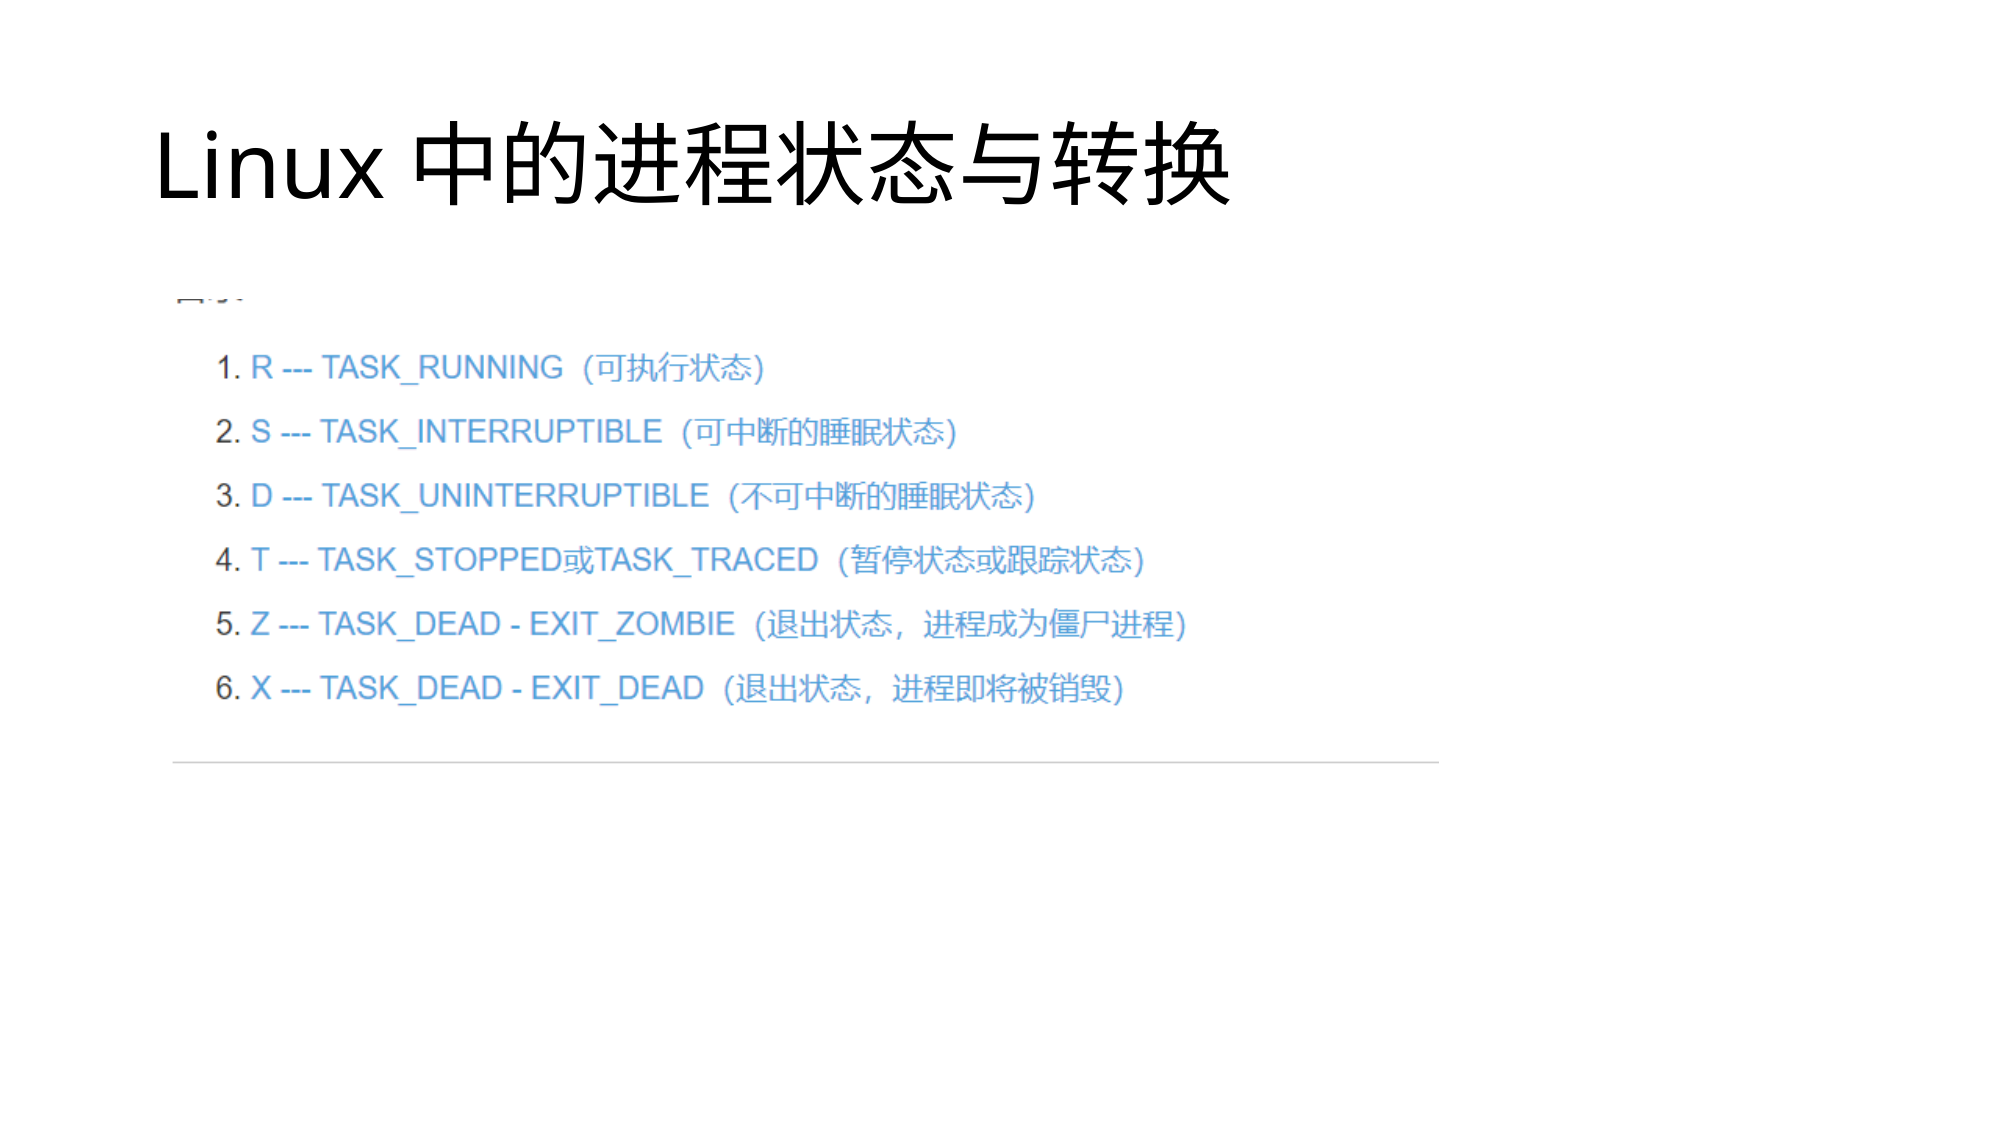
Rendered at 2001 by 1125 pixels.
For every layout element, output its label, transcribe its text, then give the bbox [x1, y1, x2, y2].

title Linux中的进程状态与转换 [137, 59, 1863, 278]
picture [137, 299, 1439, 776]
